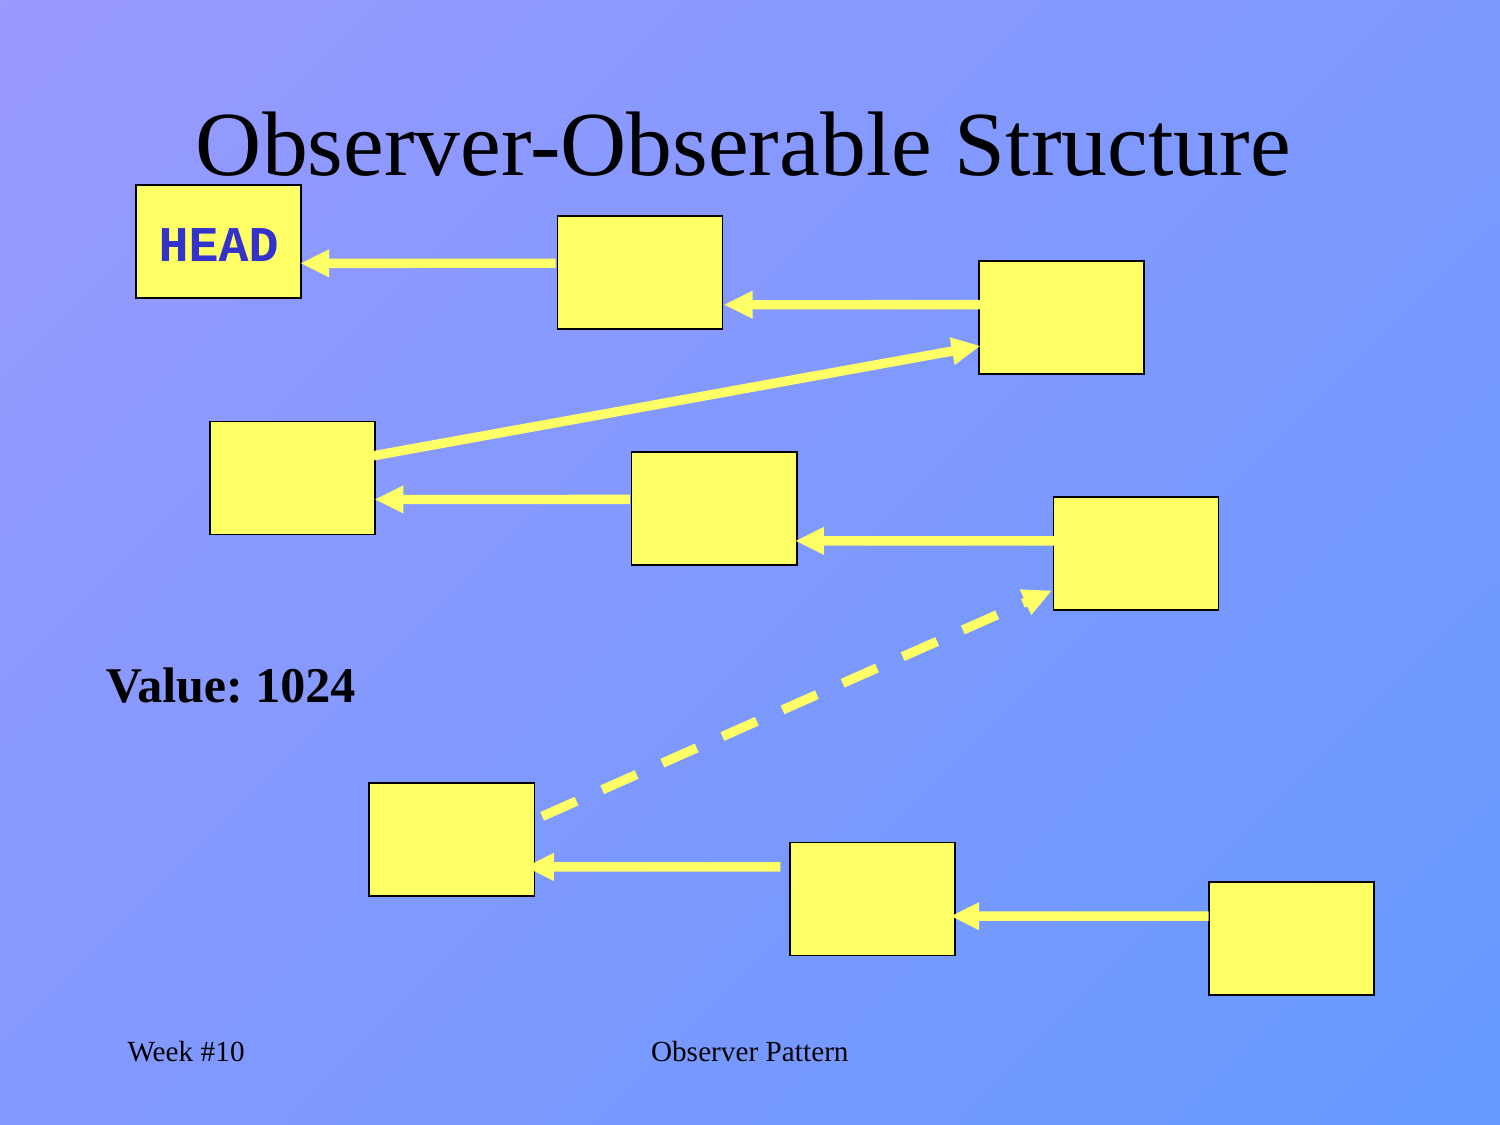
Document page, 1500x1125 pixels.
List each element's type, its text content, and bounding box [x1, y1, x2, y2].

text_box [951, 909, 1209, 923]
title Observer-Obserable Structure [106, 45, 1382, 233]
text_box [1209, 881, 1375, 995]
text_box [375, 493, 630, 506]
footer Observer Pattern [512, 1025, 988, 1100]
slide_number Week #10 [112, 1025, 425, 1100]
text_box [369, 782, 535, 896]
text_box [979, 260, 1145, 374]
text_box [525, 860, 781, 874]
text_box HEAD [135, 185, 301, 299]
text_box [795, 534, 1060, 548]
text_box [631, 452, 797, 565]
text_box [1037, 590, 1052, 602]
text_box [210, 421, 376, 535]
text_box [557, 215, 723, 329]
text_box [1053, 497, 1219, 611]
text_box [724, 298, 983, 311]
text_box [301, 257, 556, 270]
text_box Value: 1024 [91, 644, 405, 720]
text_box [790, 842, 956, 956]
text_box [372, 342, 980, 457]
